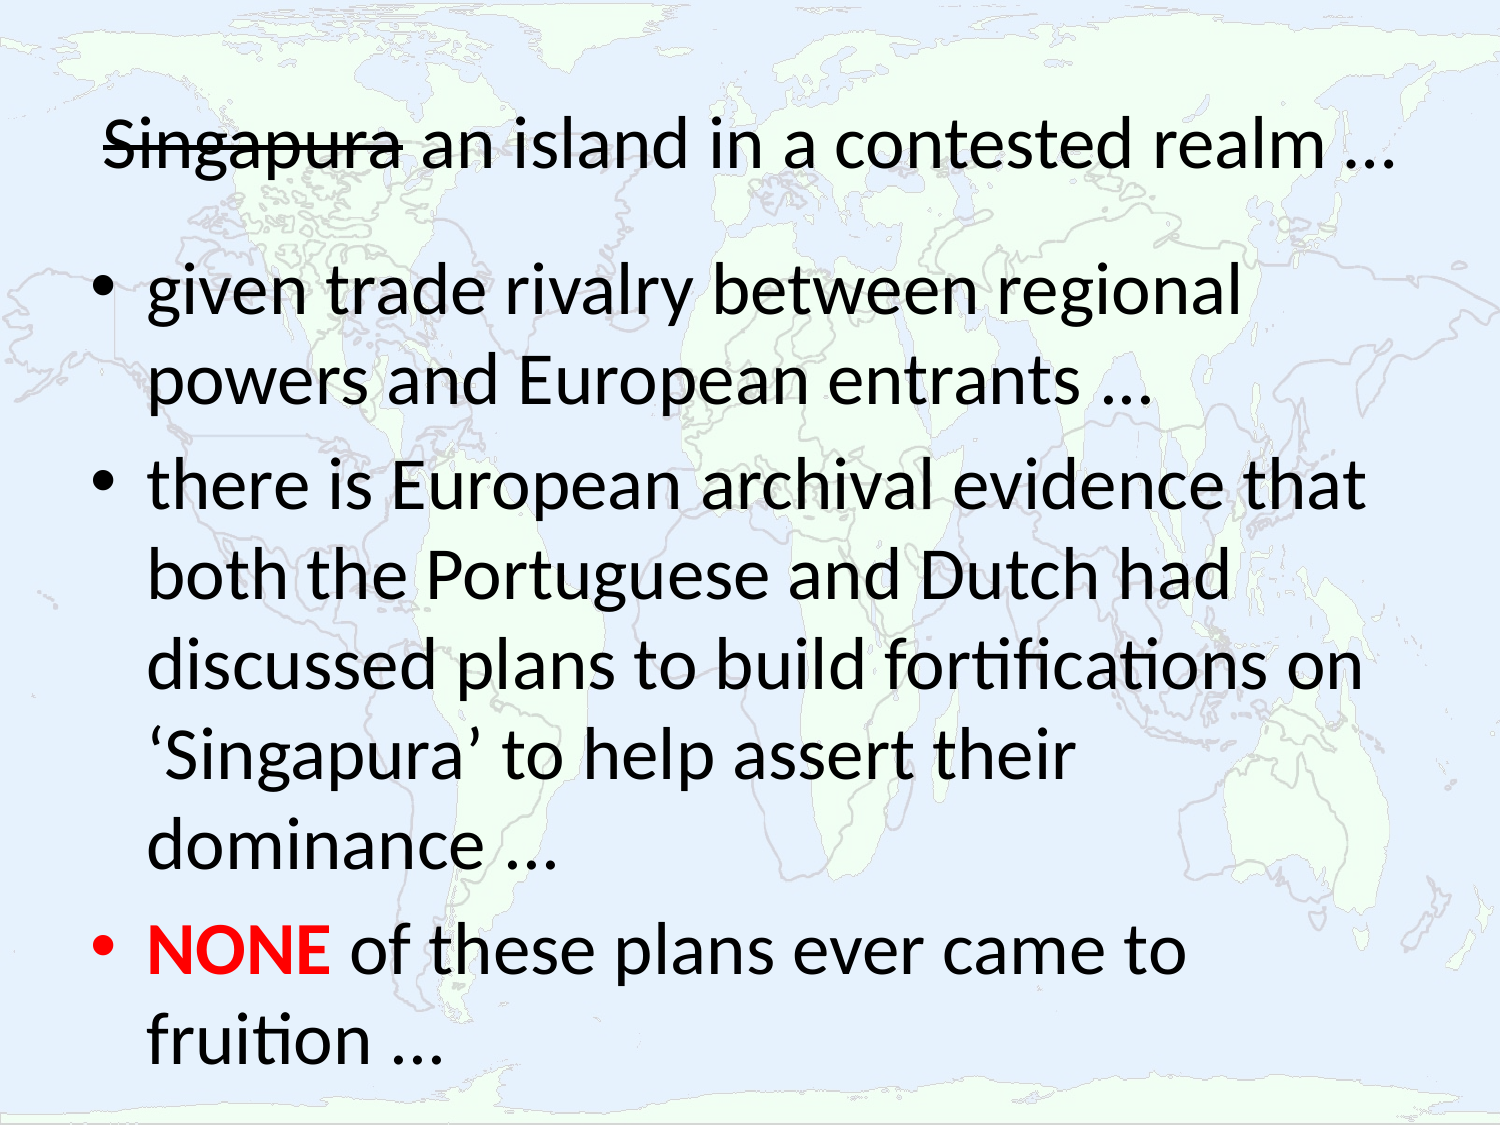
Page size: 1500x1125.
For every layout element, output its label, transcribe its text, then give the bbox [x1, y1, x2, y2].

title Singapura an island in a contested realm … [75, 45, 1425, 231]
list given trade rivalry between regional powers and European entrants ... there is European archival evidence that both the Portuguese and Dutch had discussed plans to build fortifications on ‘Singapura’ to help assert their dominance ... NONE of these plans ever came to fruition ... [75, 231, 1425, 1083]
